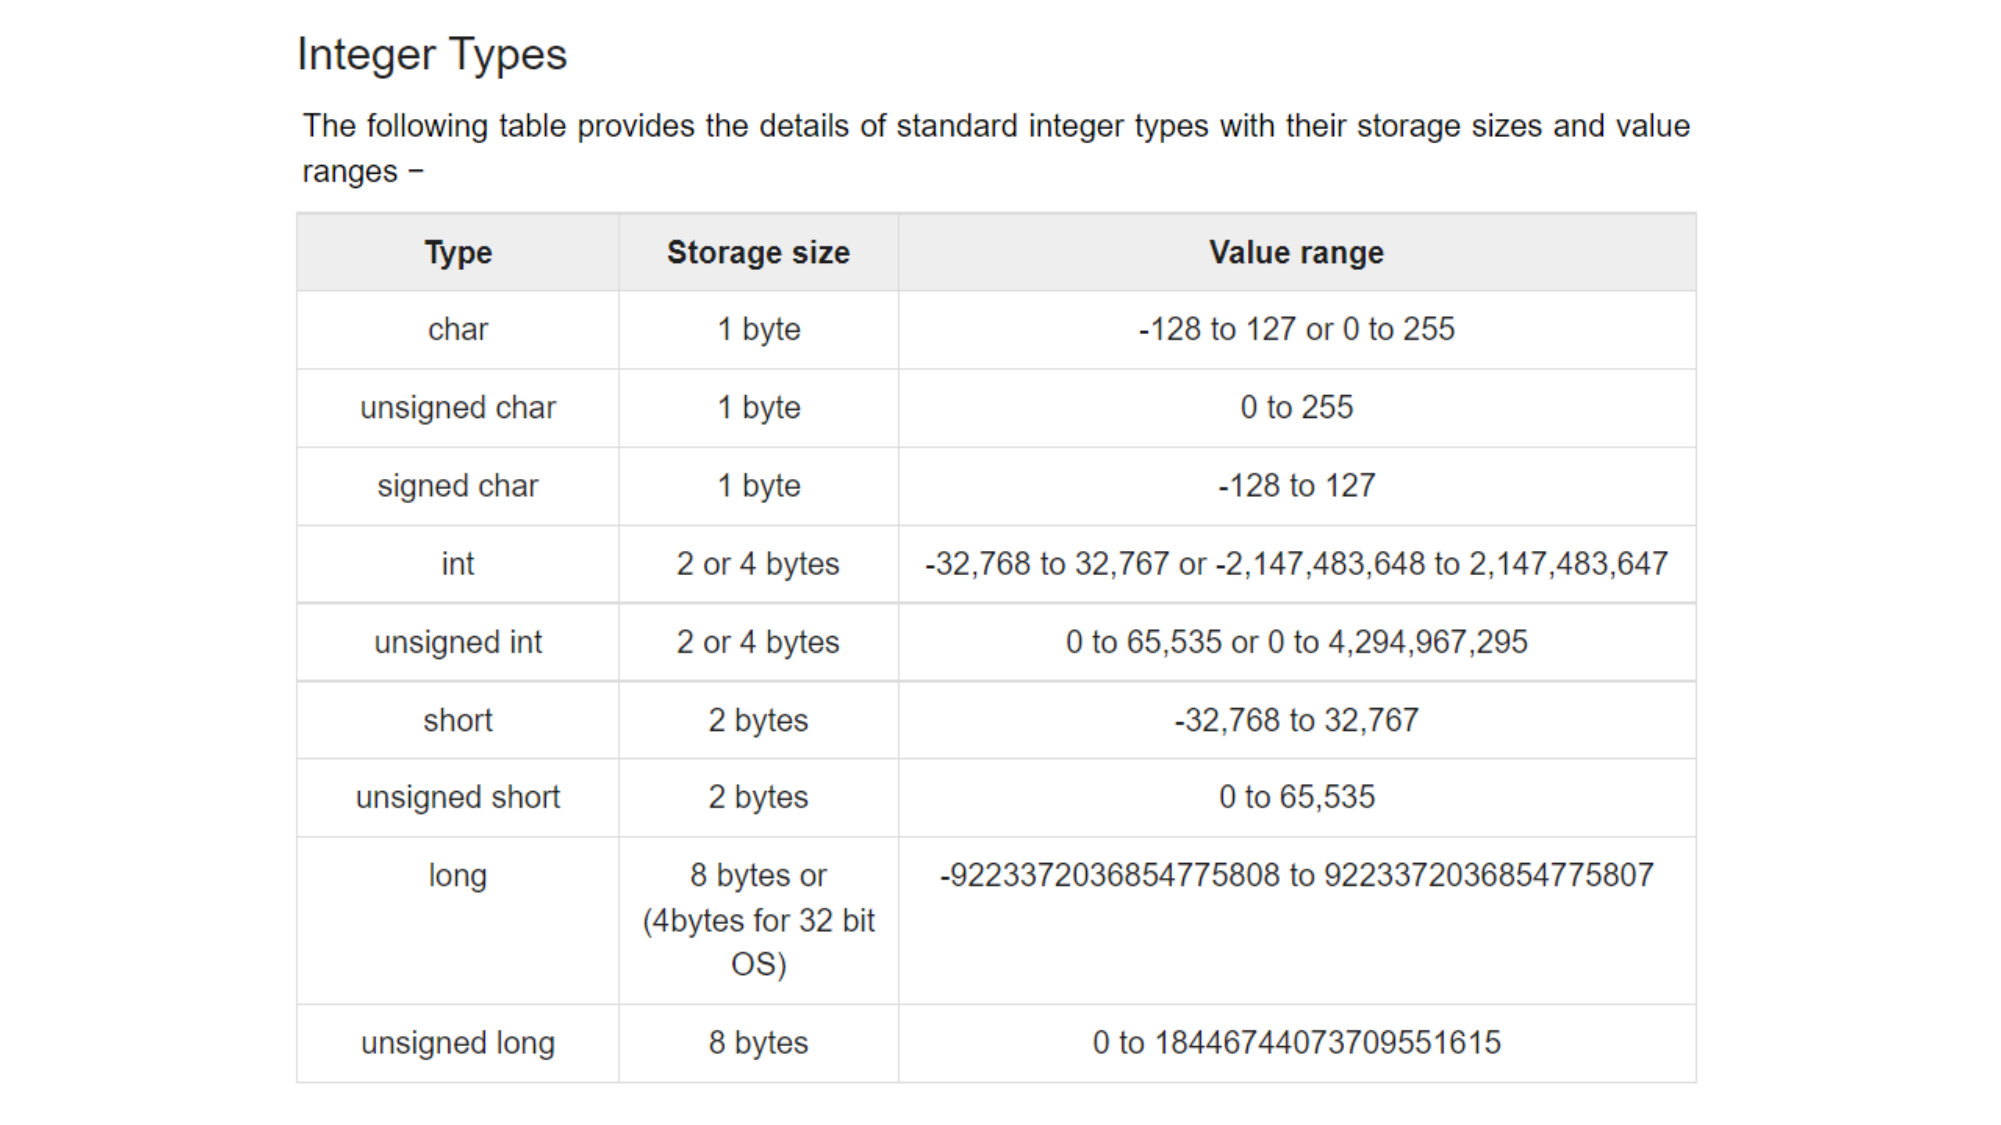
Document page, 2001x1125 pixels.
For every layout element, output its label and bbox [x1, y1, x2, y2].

picture [287, 32, 1713, 1093]
